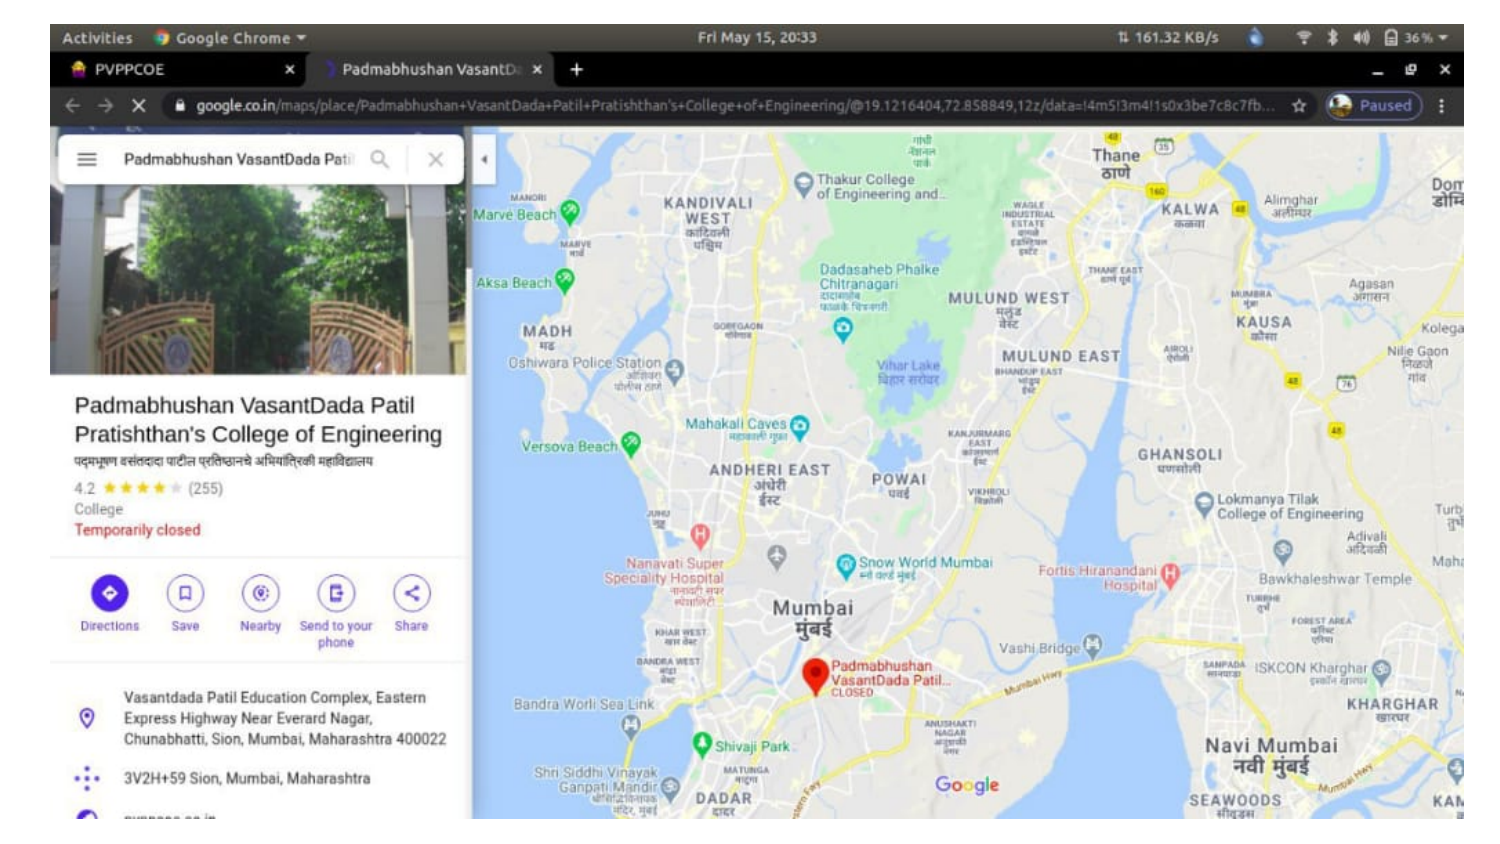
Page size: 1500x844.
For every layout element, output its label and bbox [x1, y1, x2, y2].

picture [49, 24, 1464, 819]
